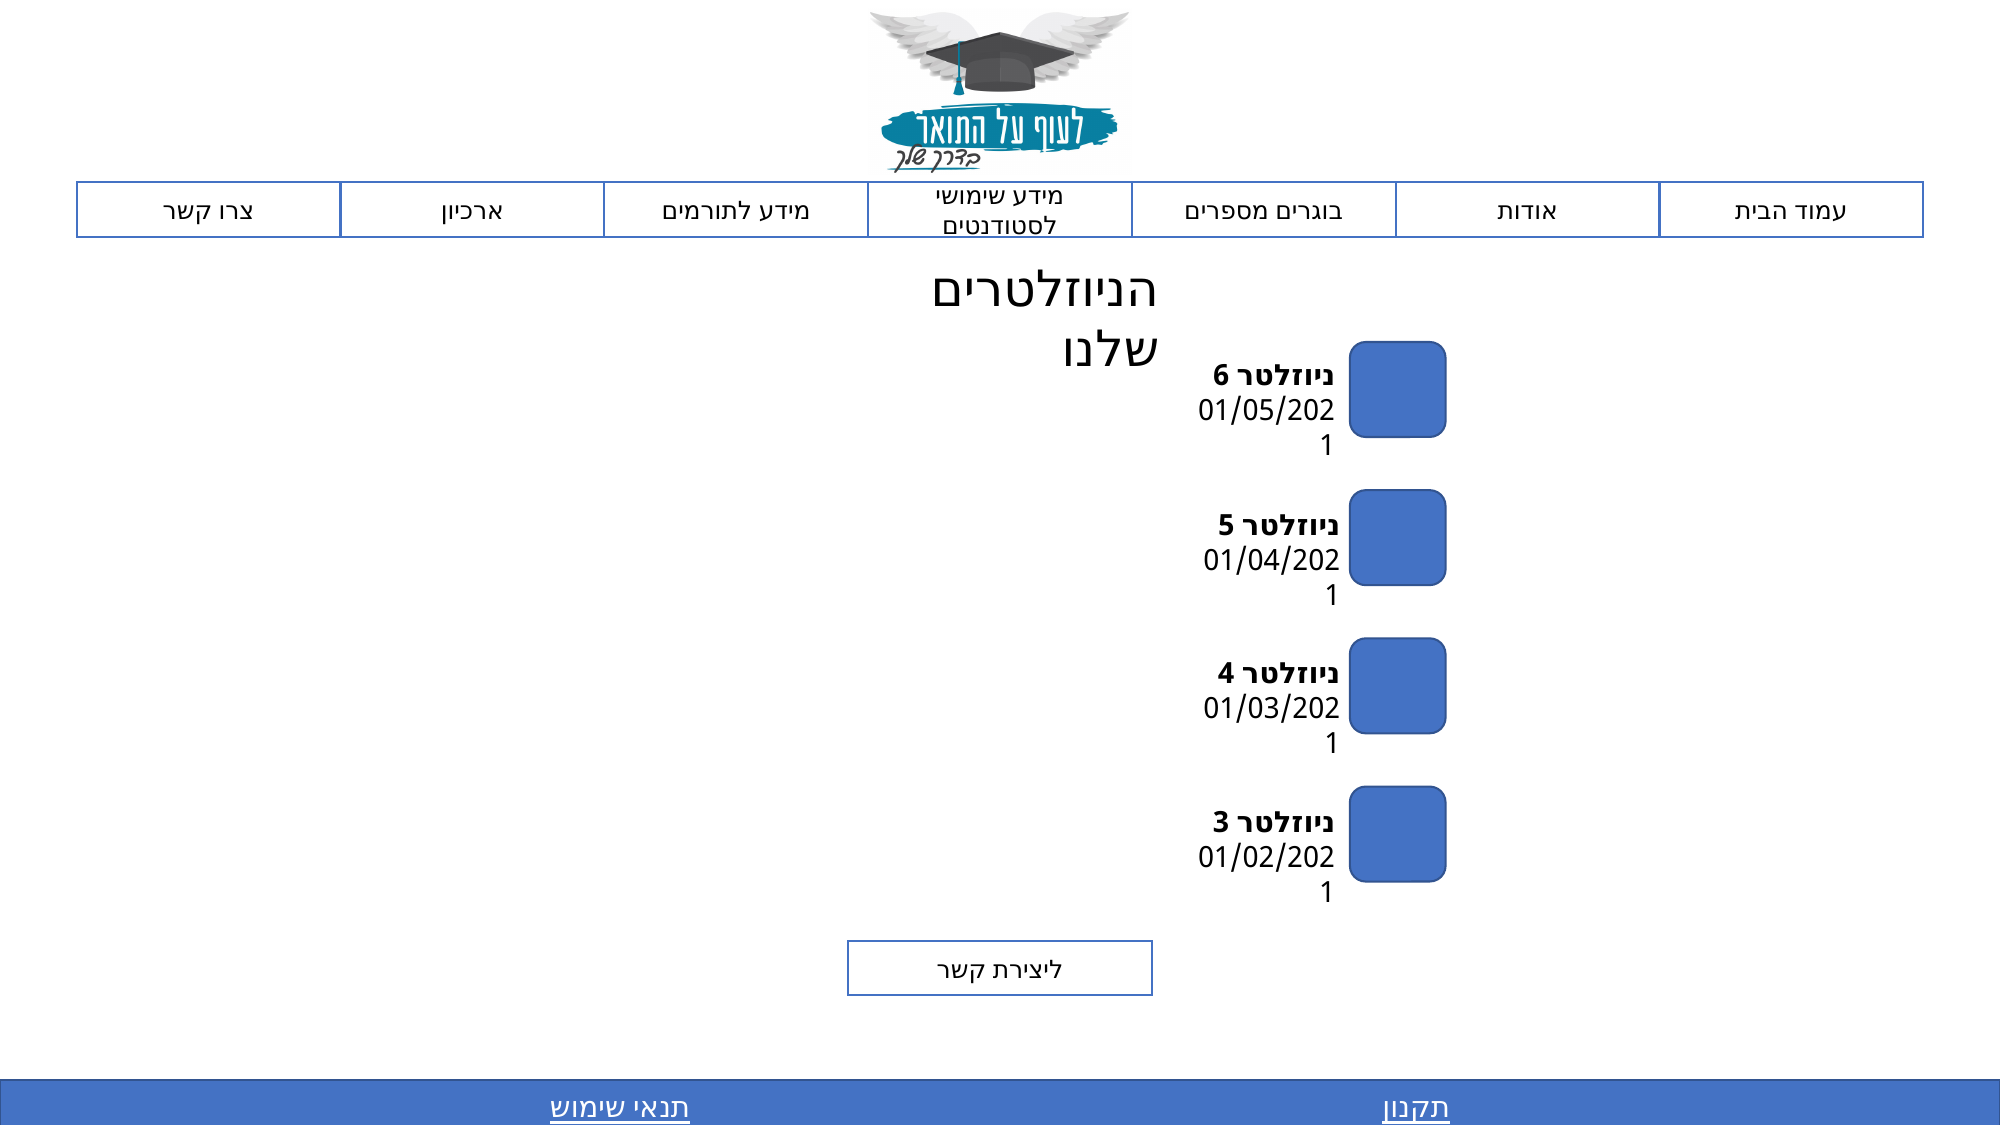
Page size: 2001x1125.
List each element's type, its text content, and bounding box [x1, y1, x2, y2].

text_box ניוזלטר 5 01/04/2021 [1172, 498, 1356, 619]
text_box הניוזלטרים שלנו [826, 248, 1174, 384]
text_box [76, 182, 1924, 237]
picture [868, 8, 1132, 175]
text_box תקנון תנאי שימוש [0, 1079, 2000, 1125]
text_box [1350, 340, 1447, 439]
text_box [1350, 489, 1447, 587]
text_box [1350, 785, 1447, 883]
text_box [1350, 637, 1447, 735]
text_box ניוזלטר 3 01/02/2021 [1167, 795, 1350, 916]
text_box ניוזלטר 4 01/03/2021 [1172, 647, 1356, 767]
text_box ליצירת קשר [847, 940, 1153, 996]
text_box ניוזלטר 6 01/05/2021 [1167, 349, 1350, 469]
